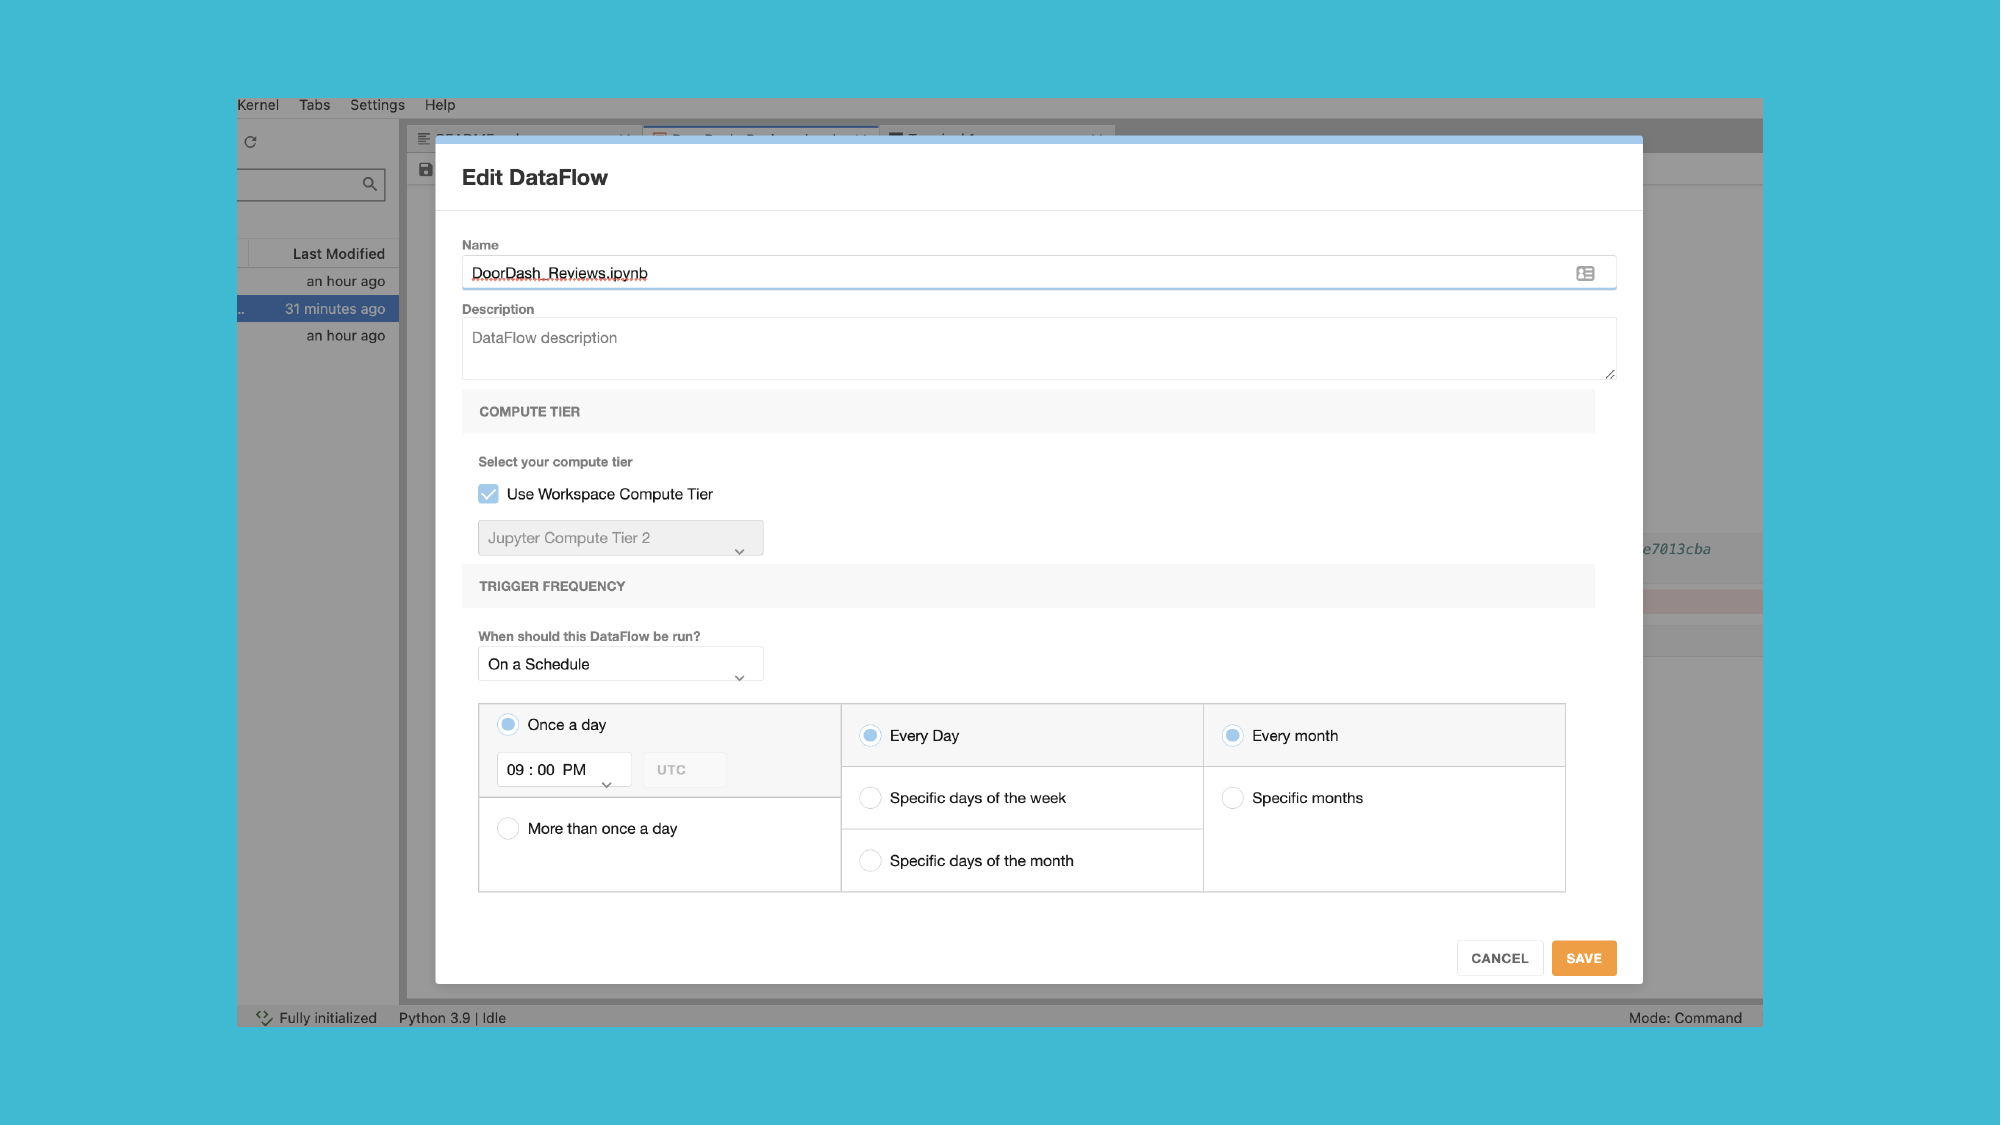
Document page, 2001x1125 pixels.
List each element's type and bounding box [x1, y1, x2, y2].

picture [237, 98, 1763, 1027]
